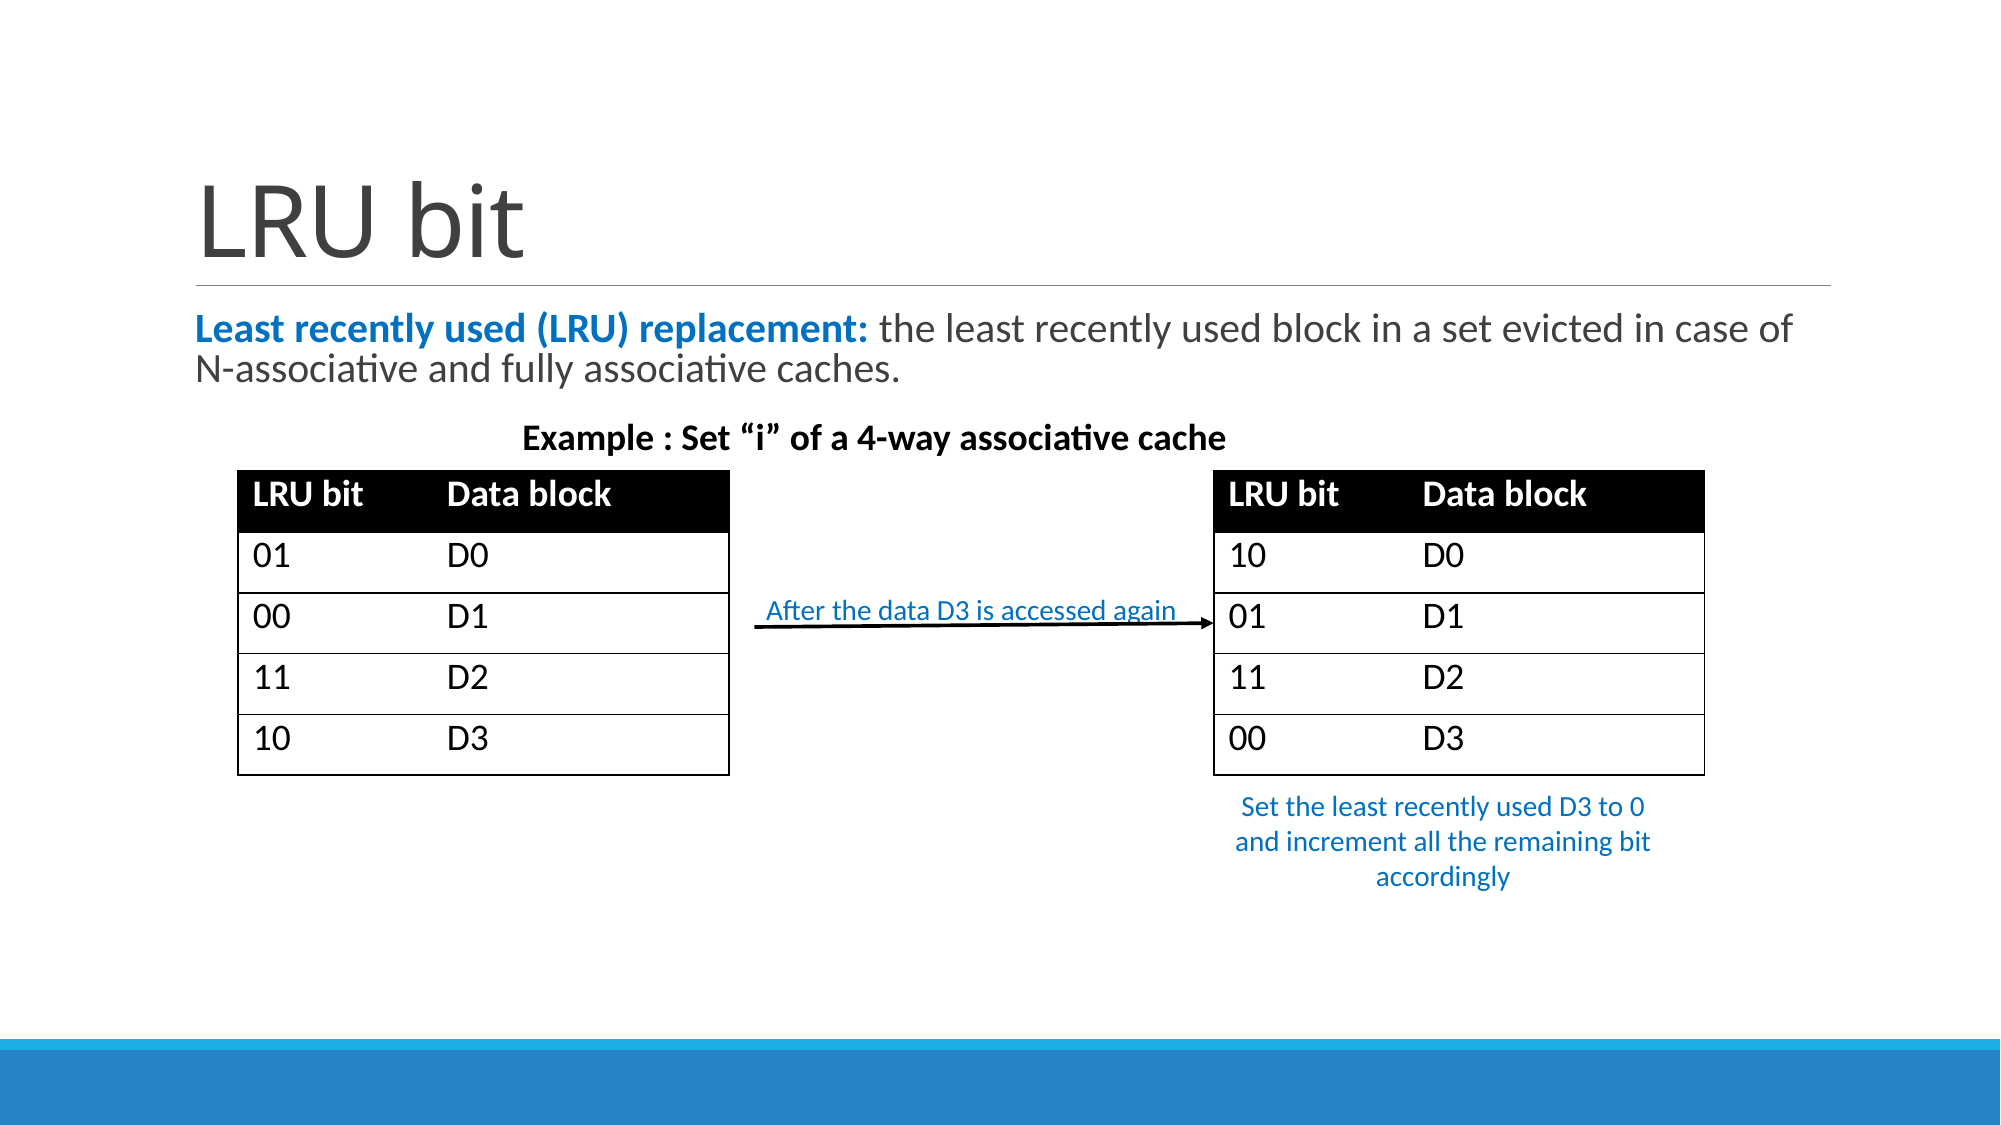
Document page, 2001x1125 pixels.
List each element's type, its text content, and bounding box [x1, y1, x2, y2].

table_cell 01 [239, 533, 432, 592]
table_cell 00 [1215, 715, 1408, 774]
table_cell 10 [1215, 533, 1408, 592]
table_cell D0 [1408, 533, 1704, 592]
table_cell 00 [239, 594, 432, 653]
table_cell D2 [1408, 654, 1704, 714]
table_header LRU bit [1215, 472, 1408, 531]
table_cell 11 [1215, 654, 1408, 714]
table_cell 11 [239, 654, 432, 714]
text_box After the data D3 is accessed again [741, 583, 1201, 634]
table_cell 01 [1215, 594, 1408, 653]
table_cell D2 [432, 654, 728, 714]
table_header Data block [1408, 472, 1704, 531]
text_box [753, 622, 1214, 628]
list Least recently used (LRU) replacement: the least recently used block in a set evicted in case of N-associative and fully associative caches. [180, 302, 1830, 963]
text_box Example : Set “i” of a 4-way associative cache [507, 405, 1258, 466]
table_cell D0 [432, 533, 728, 592]
table_cell D3 [1408, 715, 1704, 774]
table_cell 10 [239, 715, 432, 774]
text_box Set the least recently used D3 to 0 and increment all the remaining bit accordingly [1213, 780, 1673, 900]
table_cell D3 [432, 715, 728, 774]
table_header Data block [432, 472, 728, 531]
table_header LRU bit [239, 472, 432, 531]
table_cell D1 [432, 594, 728, 653]
table_cell D1 [1408, 594, 1704, 653]
title LRU bit [180, 47, 1830, 285]
